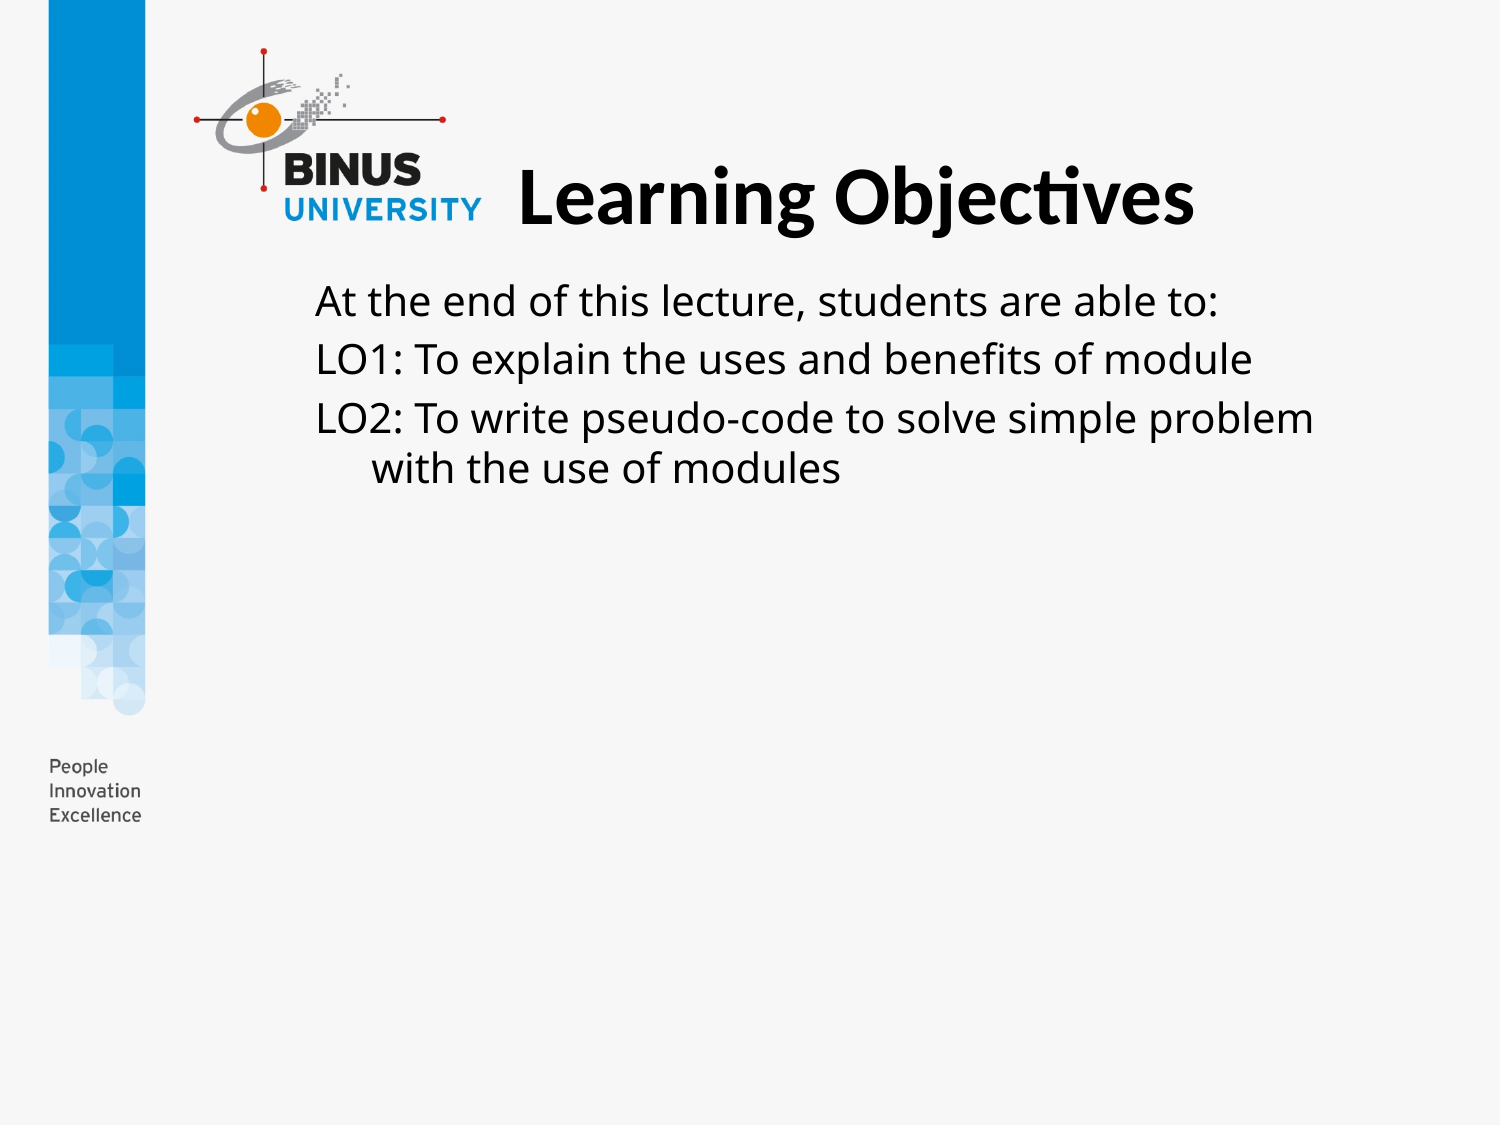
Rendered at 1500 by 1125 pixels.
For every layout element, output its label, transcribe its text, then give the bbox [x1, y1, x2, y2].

list At the end of this lecture, students are able to: LO1: To explain the uses and benefits of module LO2: To write pseudo-code to solve simple problem with the use of modules [300, 267, 1425, 845]
picture [0, 0, 1500, 845]
text_box Learning Objectives [504, 133, 1212, 249]
